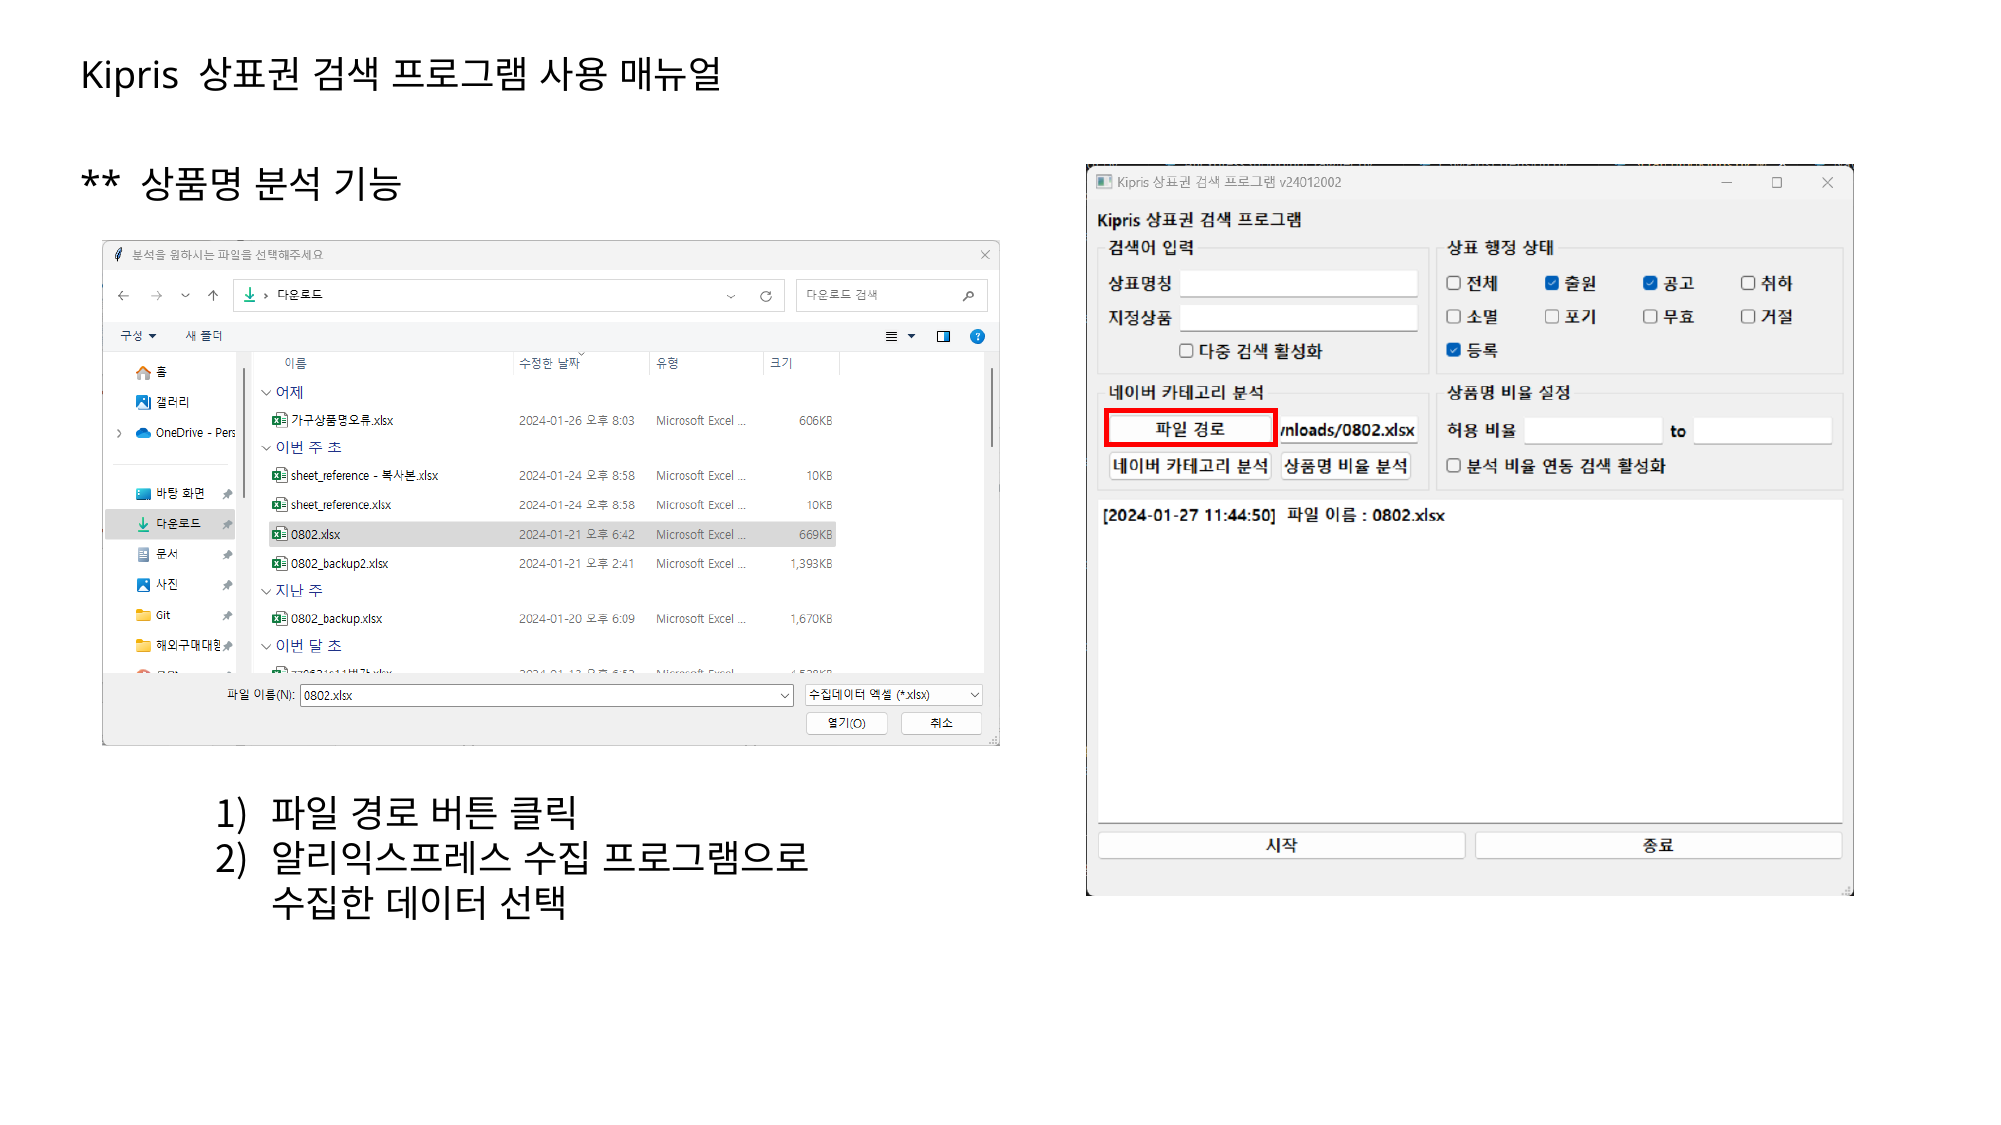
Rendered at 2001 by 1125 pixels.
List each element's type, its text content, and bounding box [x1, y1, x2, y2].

text_box 파일 경로 버튼 클릭 알리익스프레스 수집 프로그램으로 수집한 데이터 선택 [200, 782, 899, 933]
text_box Kipris 상표권 검색 프로그램 사용 매뉴얼 [65, 43, 825, 104]
picture [1085, 164, 1854, 896]
picture [102, 240, 1000, 746]
text_box ** 상품명 분석 기능 [65, 154, 1620, 214]
